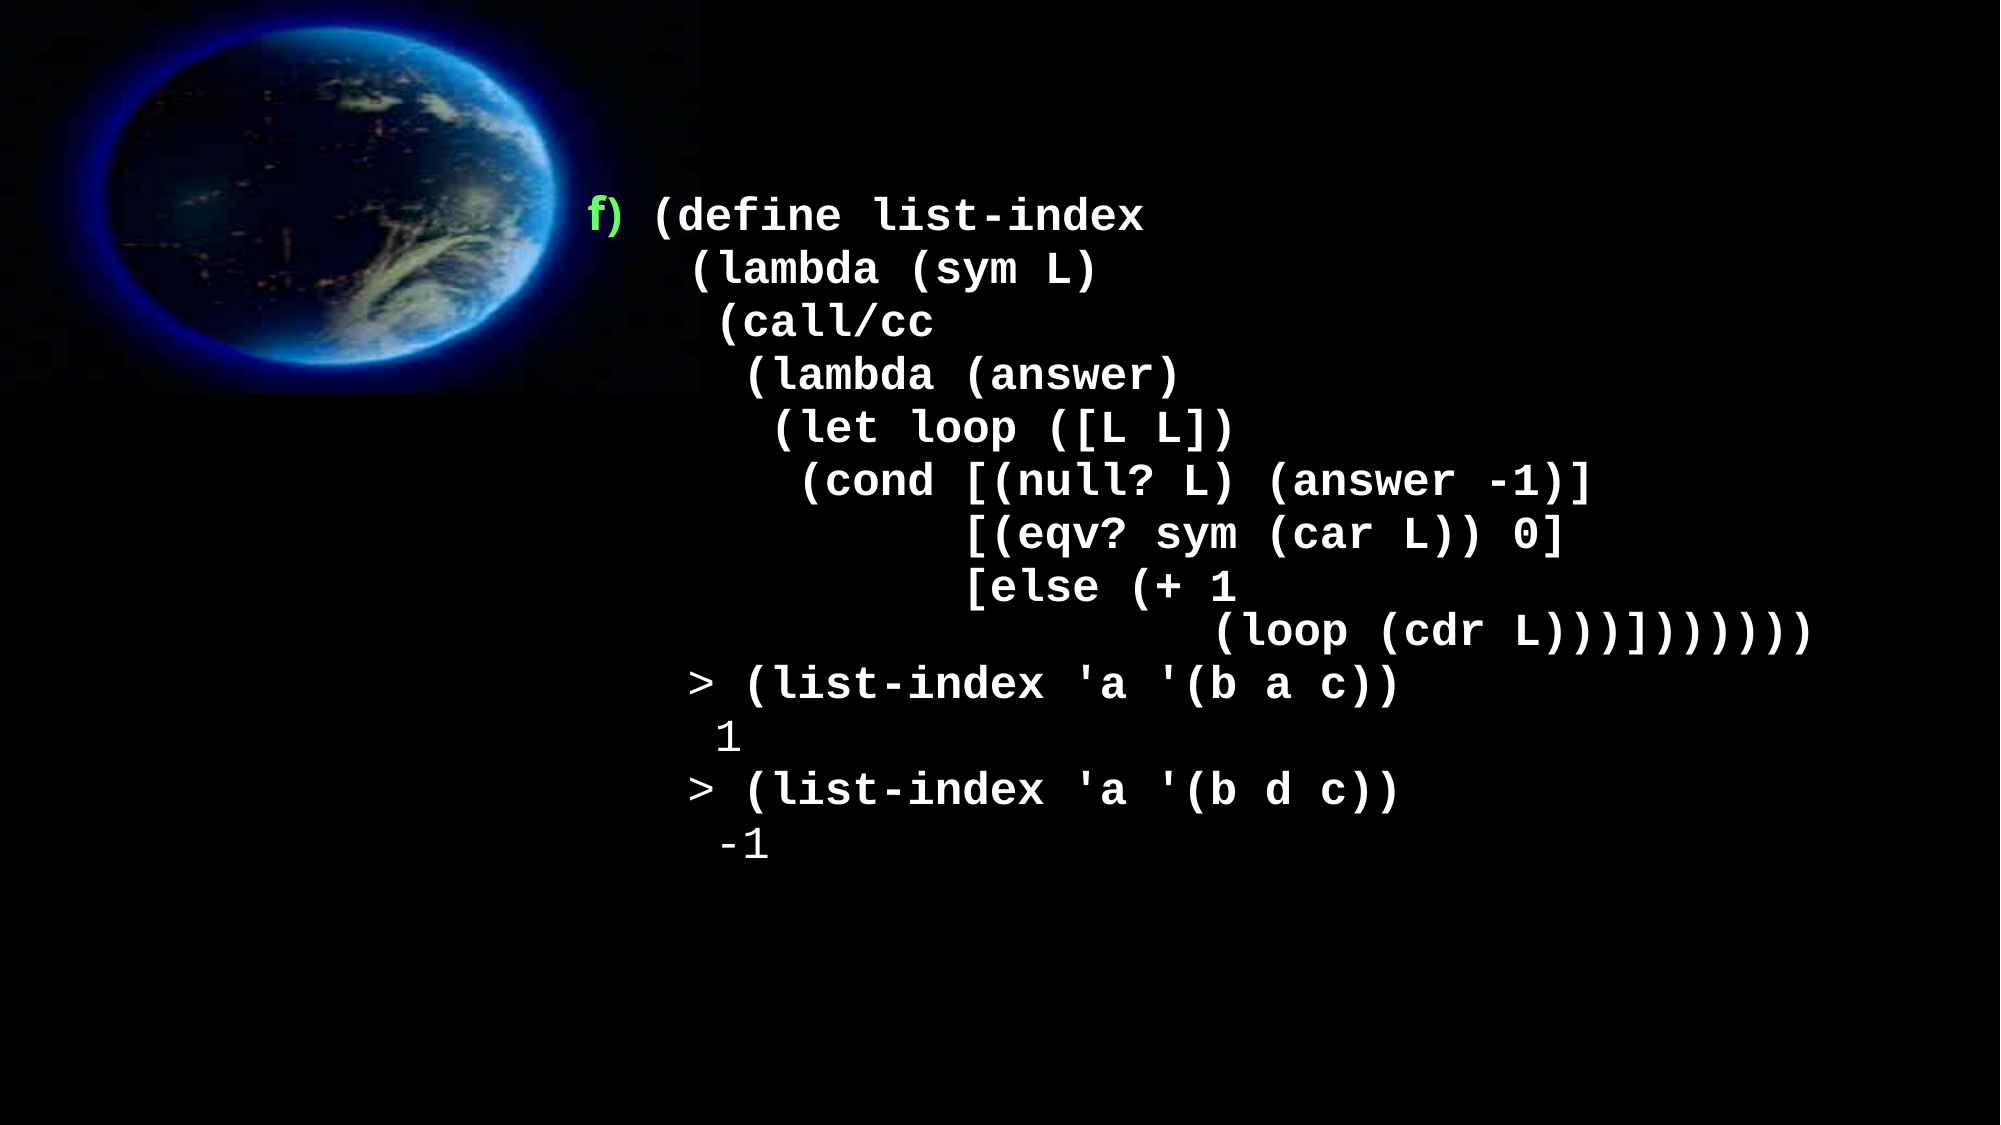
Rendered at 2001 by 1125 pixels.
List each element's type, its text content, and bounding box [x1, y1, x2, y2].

picture [0, 0, 700, 394]
list f) (define list-index (lambda (sym L) (call/cc (lambda (answer) (let loop ([L L]) (cond [(null? L) (answer -1)] [(eqv? sym (car L)) 0] [else (+ 1 (loop (cdr L)))])))))) > (list-index 'a '(b a c)) 1 > (list-index 'a '(b d c)) -1 [562, 187, 1851, 1051]
